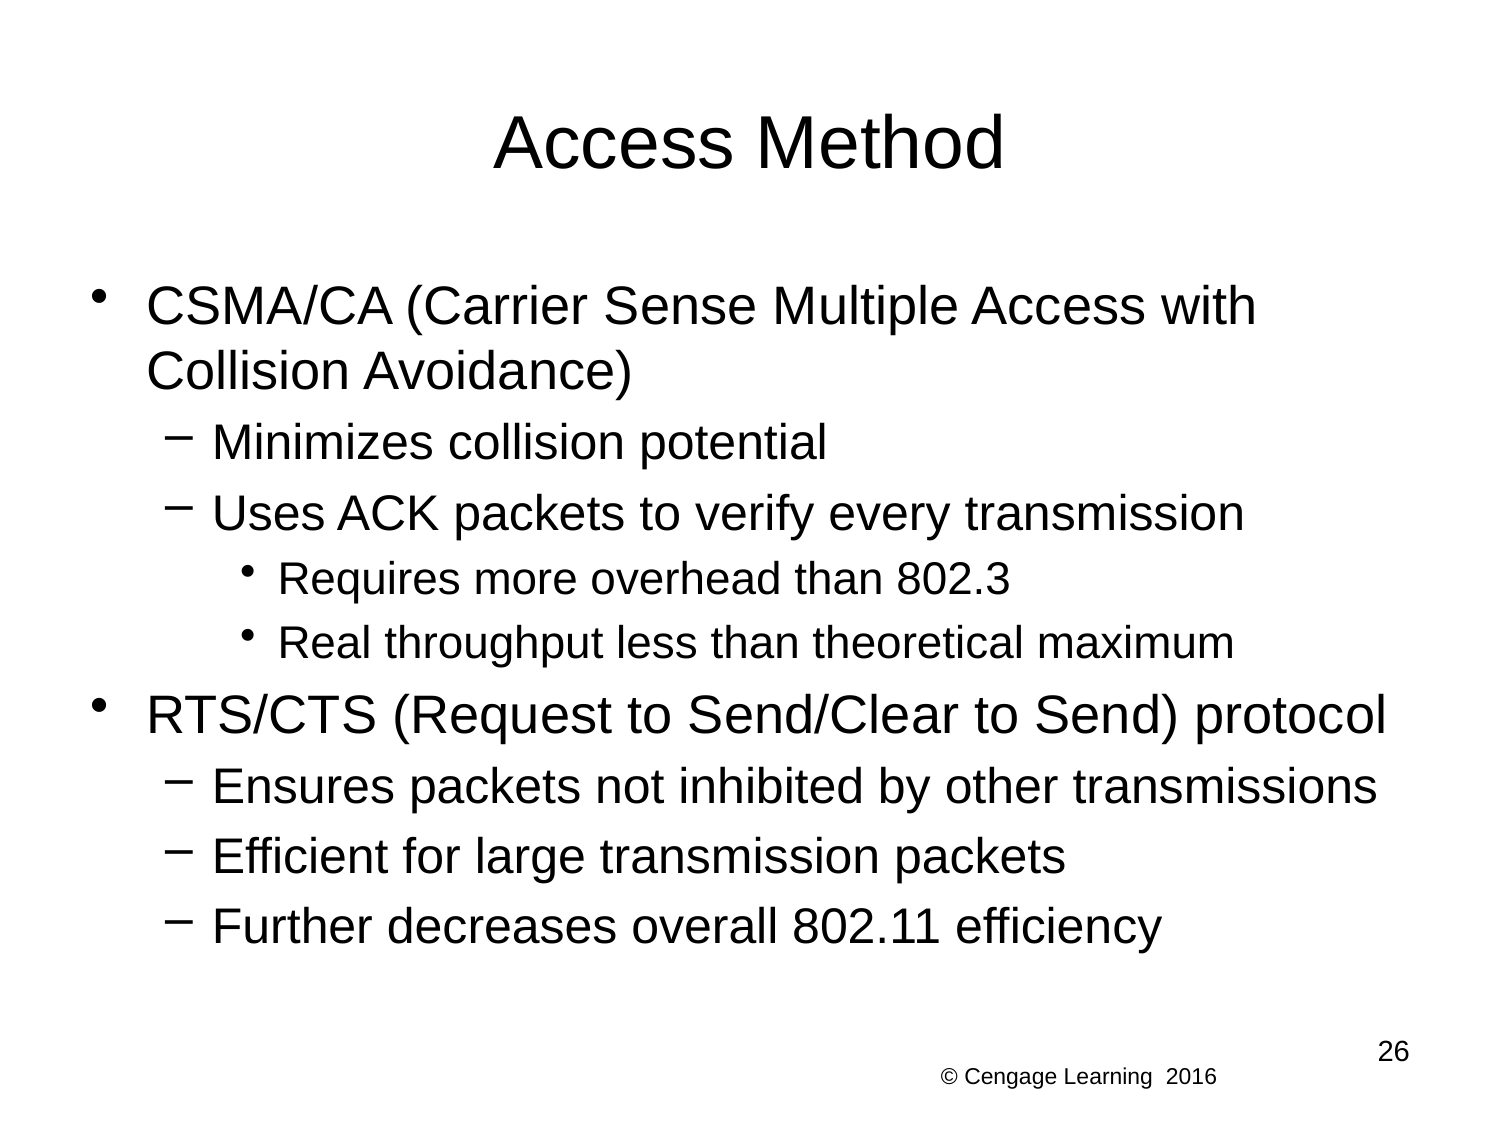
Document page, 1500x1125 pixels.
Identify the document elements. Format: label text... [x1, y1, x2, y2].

title Access Method [75, 45, 1425, 233]
list CSMA/CA (Carrier Sense Multiple Access with Collision Avoidance) Minimizes collision potential Uses ACK packets to verify every transmission Requires more overhead than 802.3 Real throughput less than theoretical maximum RTS/CTS (Request to Send/Clear to Send) protocol Ensures packets not inhibited by other transmissions Efficient for large transmission packets Further decreases overall 802.11 efficiency [75, 262, 1425, 1005]
slide_number 26 [1312, 1024, 1426, 1103]
